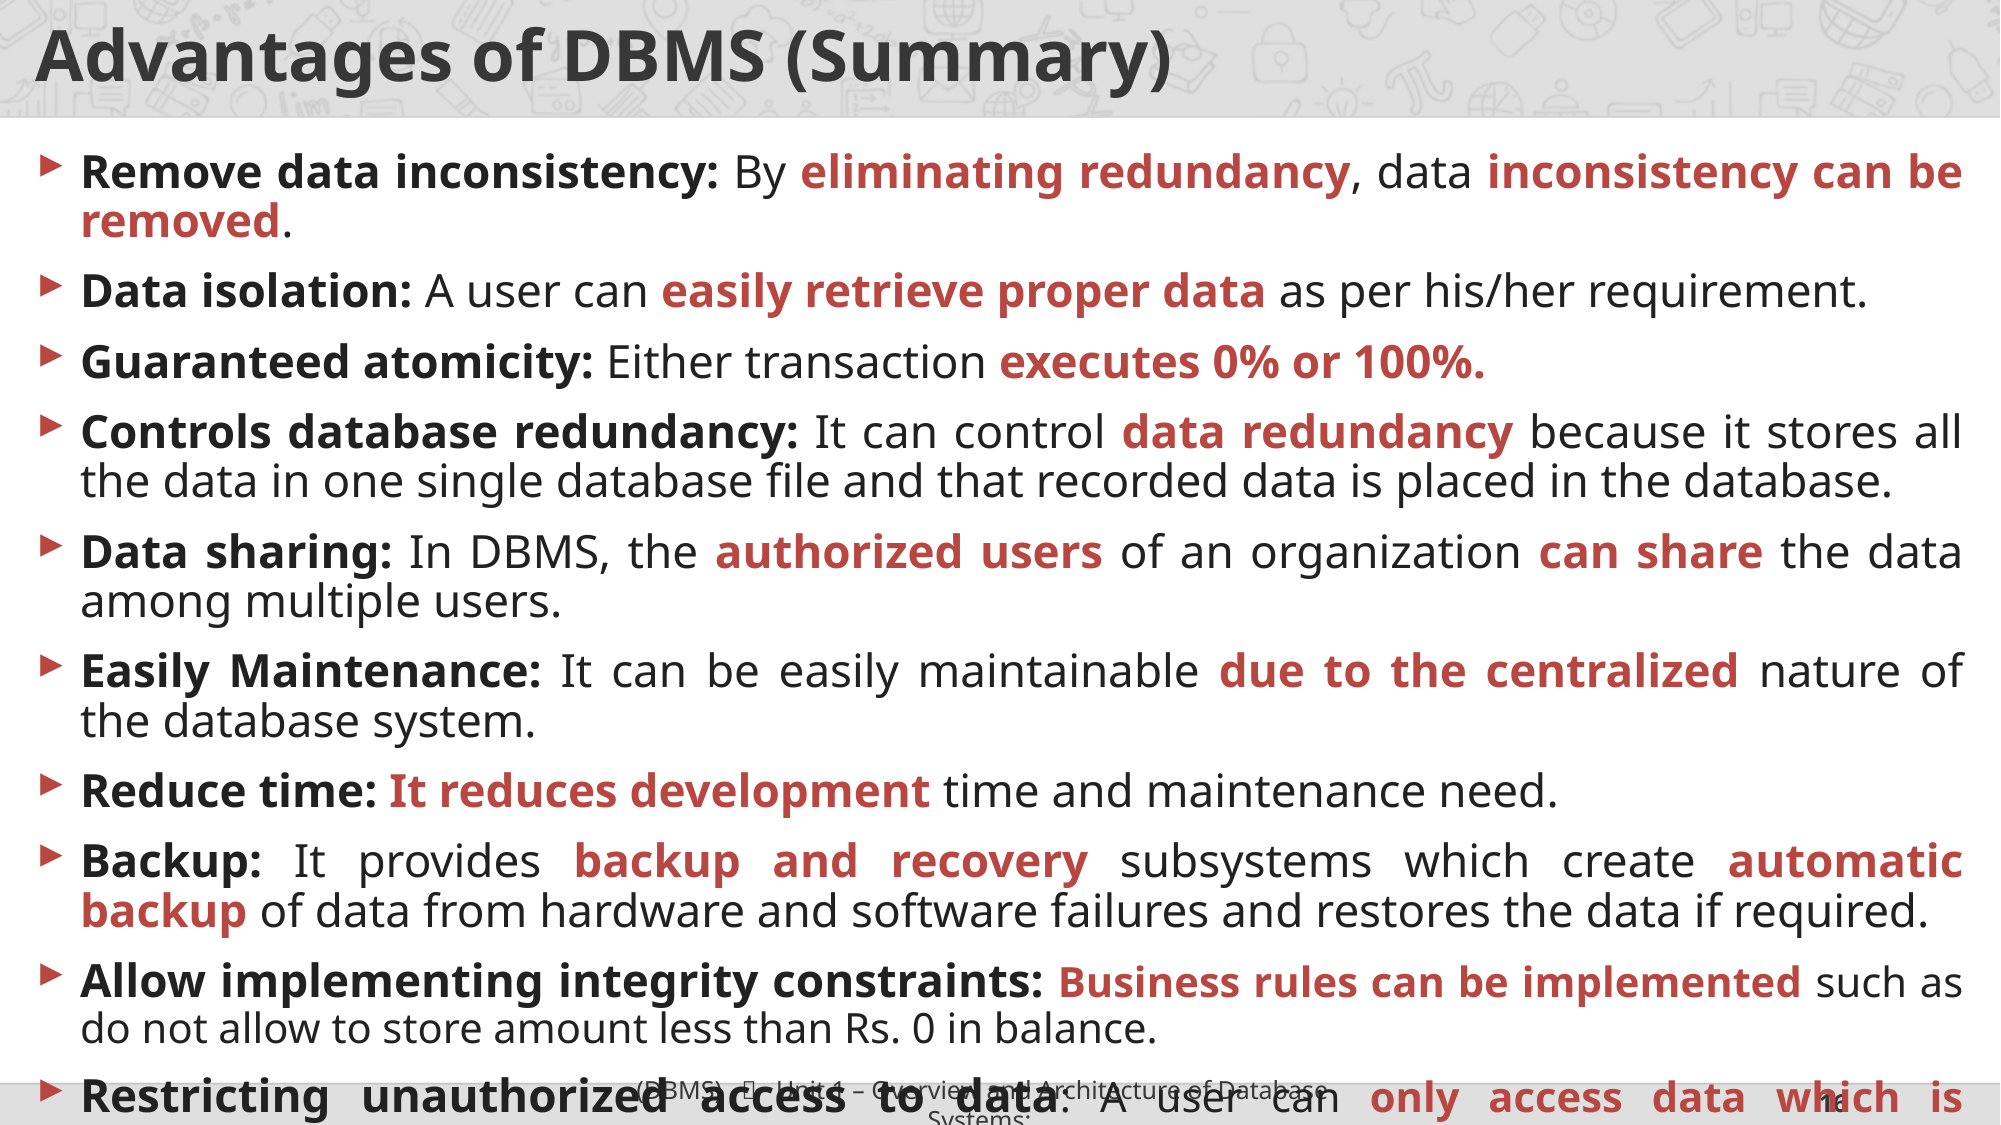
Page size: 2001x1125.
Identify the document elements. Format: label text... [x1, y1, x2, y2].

list Remove data inconsistency: By eliminating redundancy, data inconsistency can be removed. Data isolation: A user can easily retrieve proper data as per his/her requirement. Guaranteed atomicity: Either transaction executes 0% or 100%. Controls database redundancy: It can control data redundancy because it stores all the data in one single database file and that recorded data is placed in the database. Data sharing: In DBMS, the authorized users of an organization can share the data among multiple users. Easily Maintenance: It can be easily maintainable due to the centralized nature of the database system. Reduce time: It reduces development time and maintenance need. Backup: It provides backup and recovery subsystems which create automatic backup of data from hardware and software failures and restores the data if required. Allow implementing integrity constraints: Business rules can be implemented such as do not allow to store amount less than Rs. 0 in balance. Restricting unauthorized access to data: A user can only access data which is authorized to him/her. [21, 141, 1979, 1059]
title Advantages of DBMS (Summary) [0, 0, 2000, 117]
